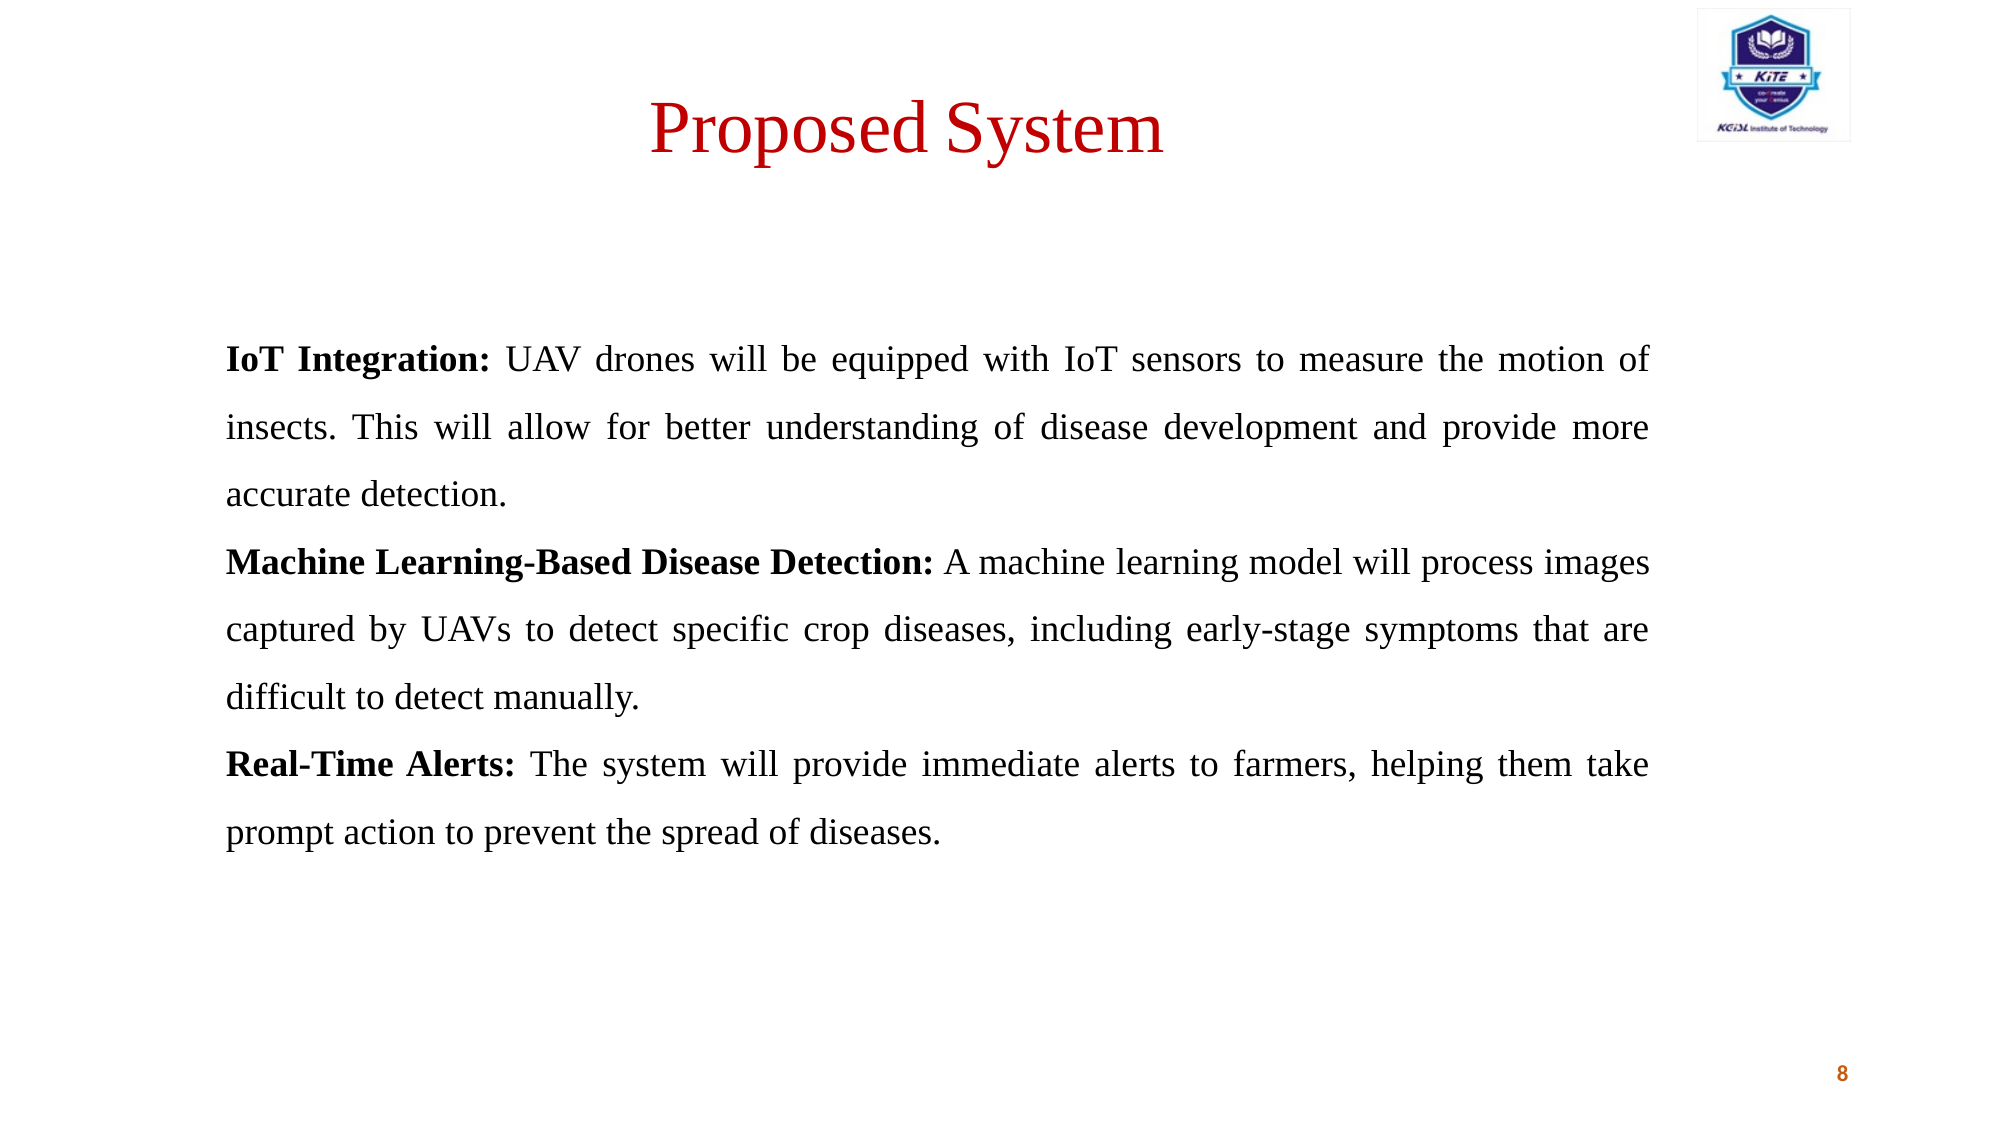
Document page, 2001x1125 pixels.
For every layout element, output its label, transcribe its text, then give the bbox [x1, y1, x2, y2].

picture [1697, 8, 1851, 142]
list IoT Integration: UAV drones will be equipped with IoT sensors to measure the motion of insects. This will allow for better understanding of disease development and provide more accurate detection. Machine Learning-Based Disease Detection: A machine learning model will process images captured by UAVs to detect specific crop diseases, including early-stage symptoms that are difficult to detect manually. Real-Time Alerts: The system will provide immediate alerts to farmers, helping them take prompt action to prevent the spread of diseases. [210, 255, 1667, 909]
title Proposed System [104, 35, 1663, 266]
slide_number 8 [1818, 1061, 1857, 1125]
